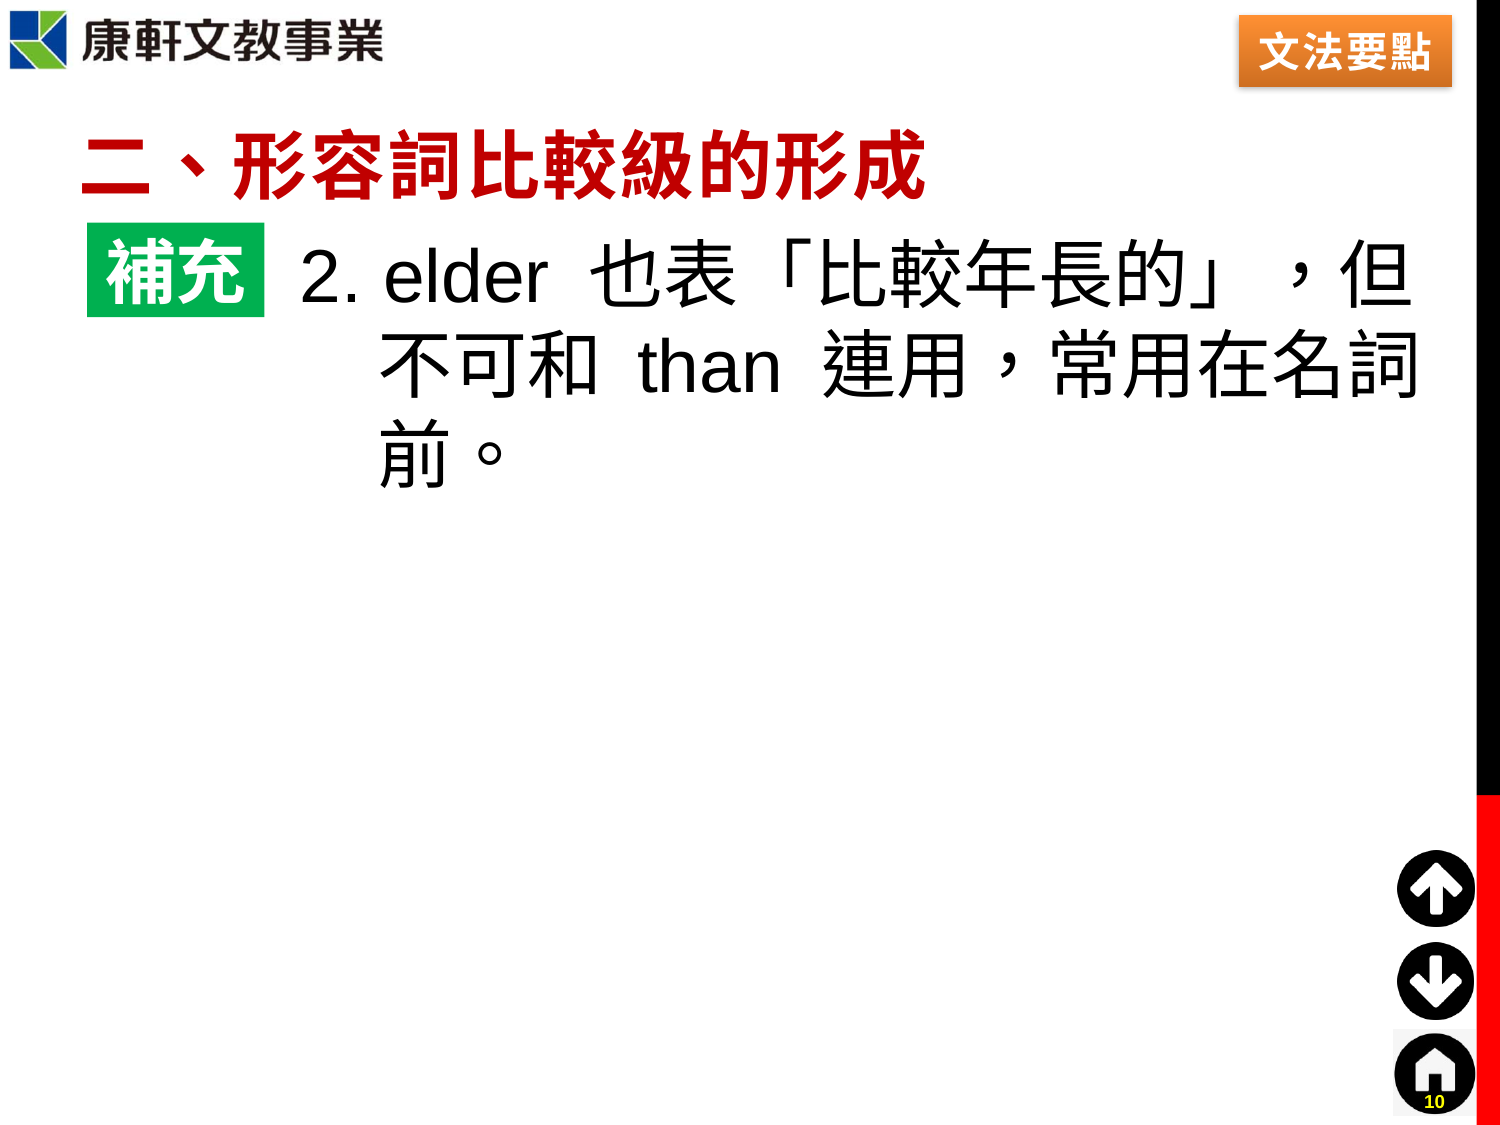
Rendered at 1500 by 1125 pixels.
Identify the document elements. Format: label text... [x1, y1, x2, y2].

text_box 二、形容詞比較級的形成 [63, 111, 1082, 217]
text_box 文法要點 [1239, 15, 1452, 87]
picture [1396, 942, 1475, 1020]
picture [1393, 1029, 1476, 1116]
picture [8, 9, 387, 70]
picture [1397, 850, 1475, 928]
text_box 補充 [85, 221, 266, 319]
text_box 2. elder 也表「比較年長的」，但不可和 than 連用，常用在名詞前。 [83, 220, 1448, 506]
